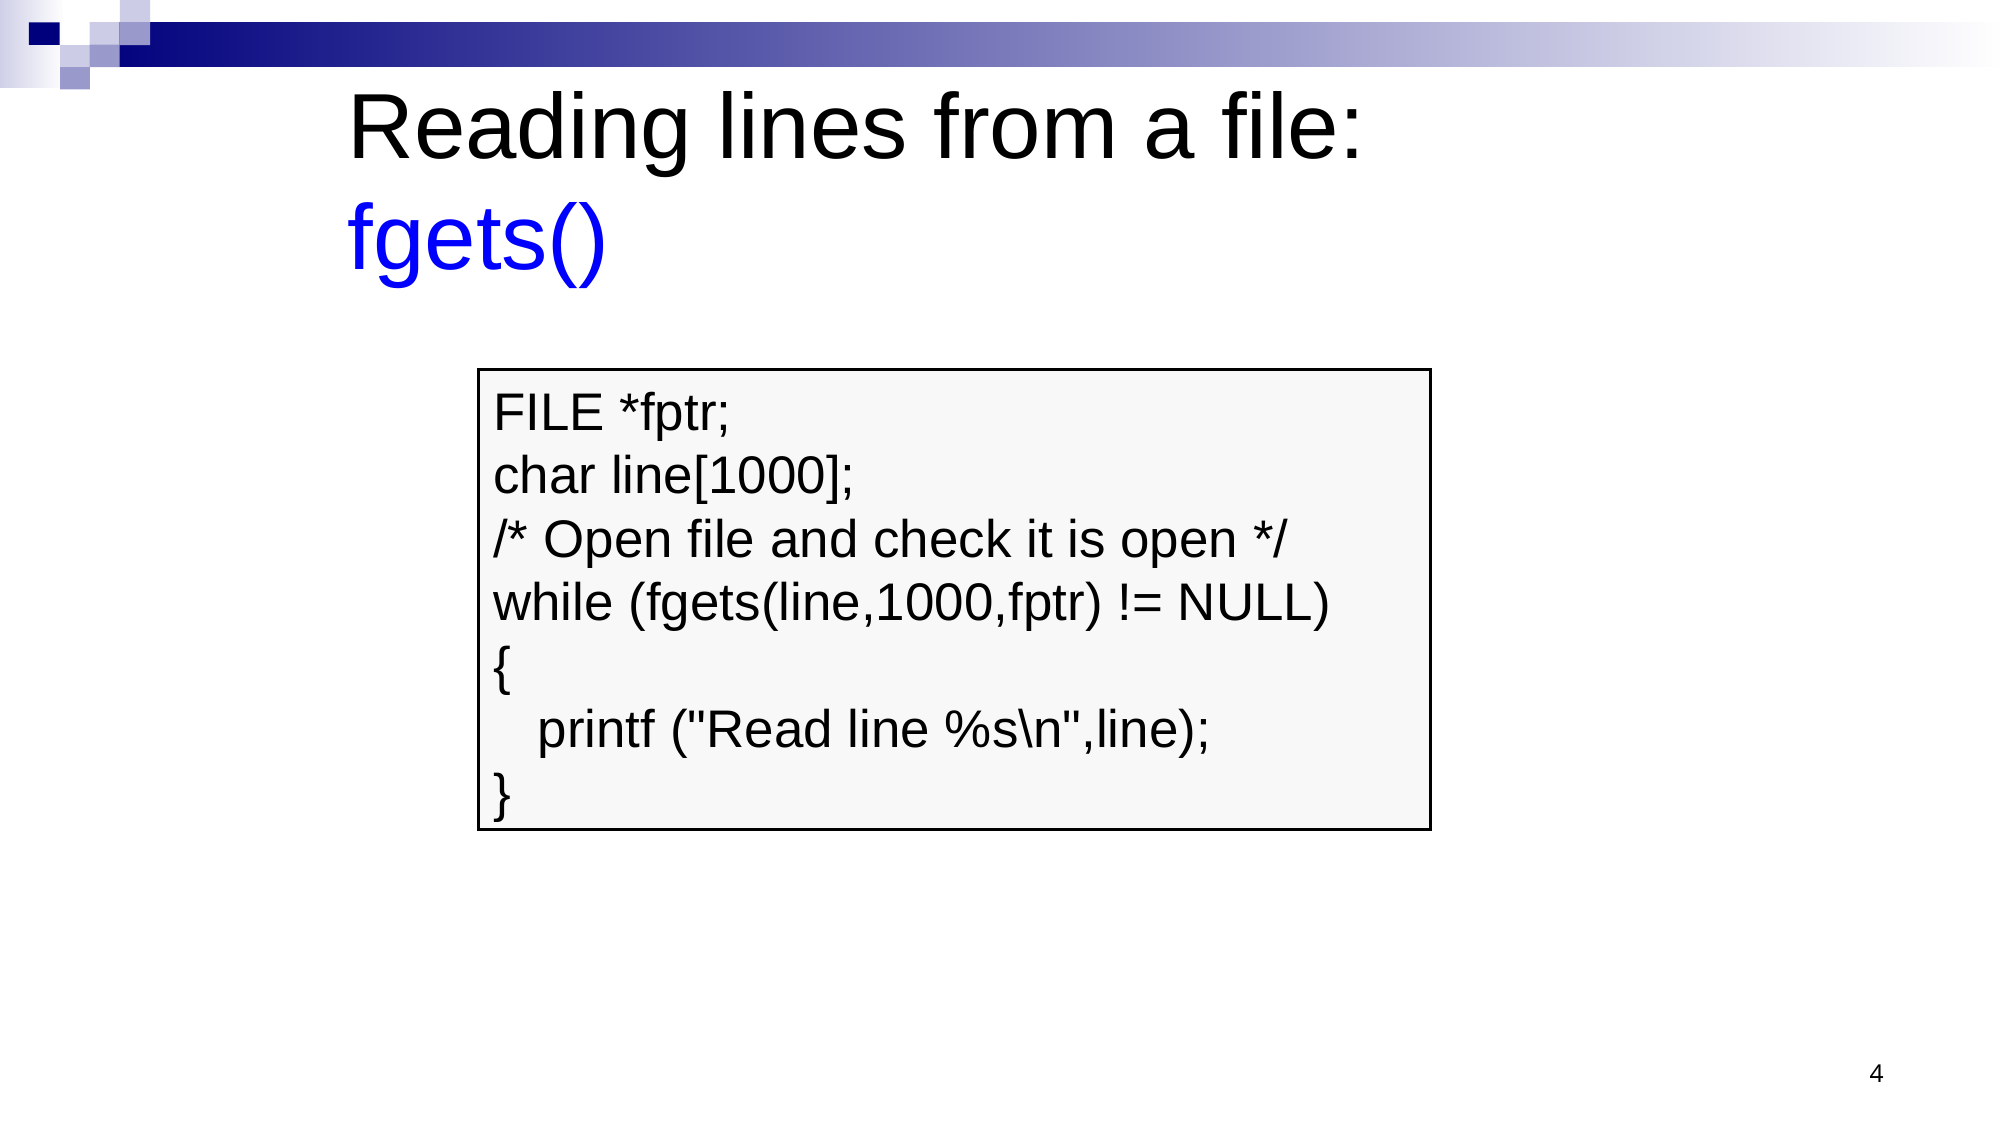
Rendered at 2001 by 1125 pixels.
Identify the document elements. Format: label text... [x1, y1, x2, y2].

slide_number 4 [1433, 1024, 1901, 1101]
text_box FILE *fptr; char line[1000]; /* Open file and check it is open */ while (fgets(line,1000,fptr) != NULL) { printf ("Read line %s\n",line); } [478, 369, 1431, 830]
title Reading lines from a file: fgets() [330, 74, 1669, 279]
